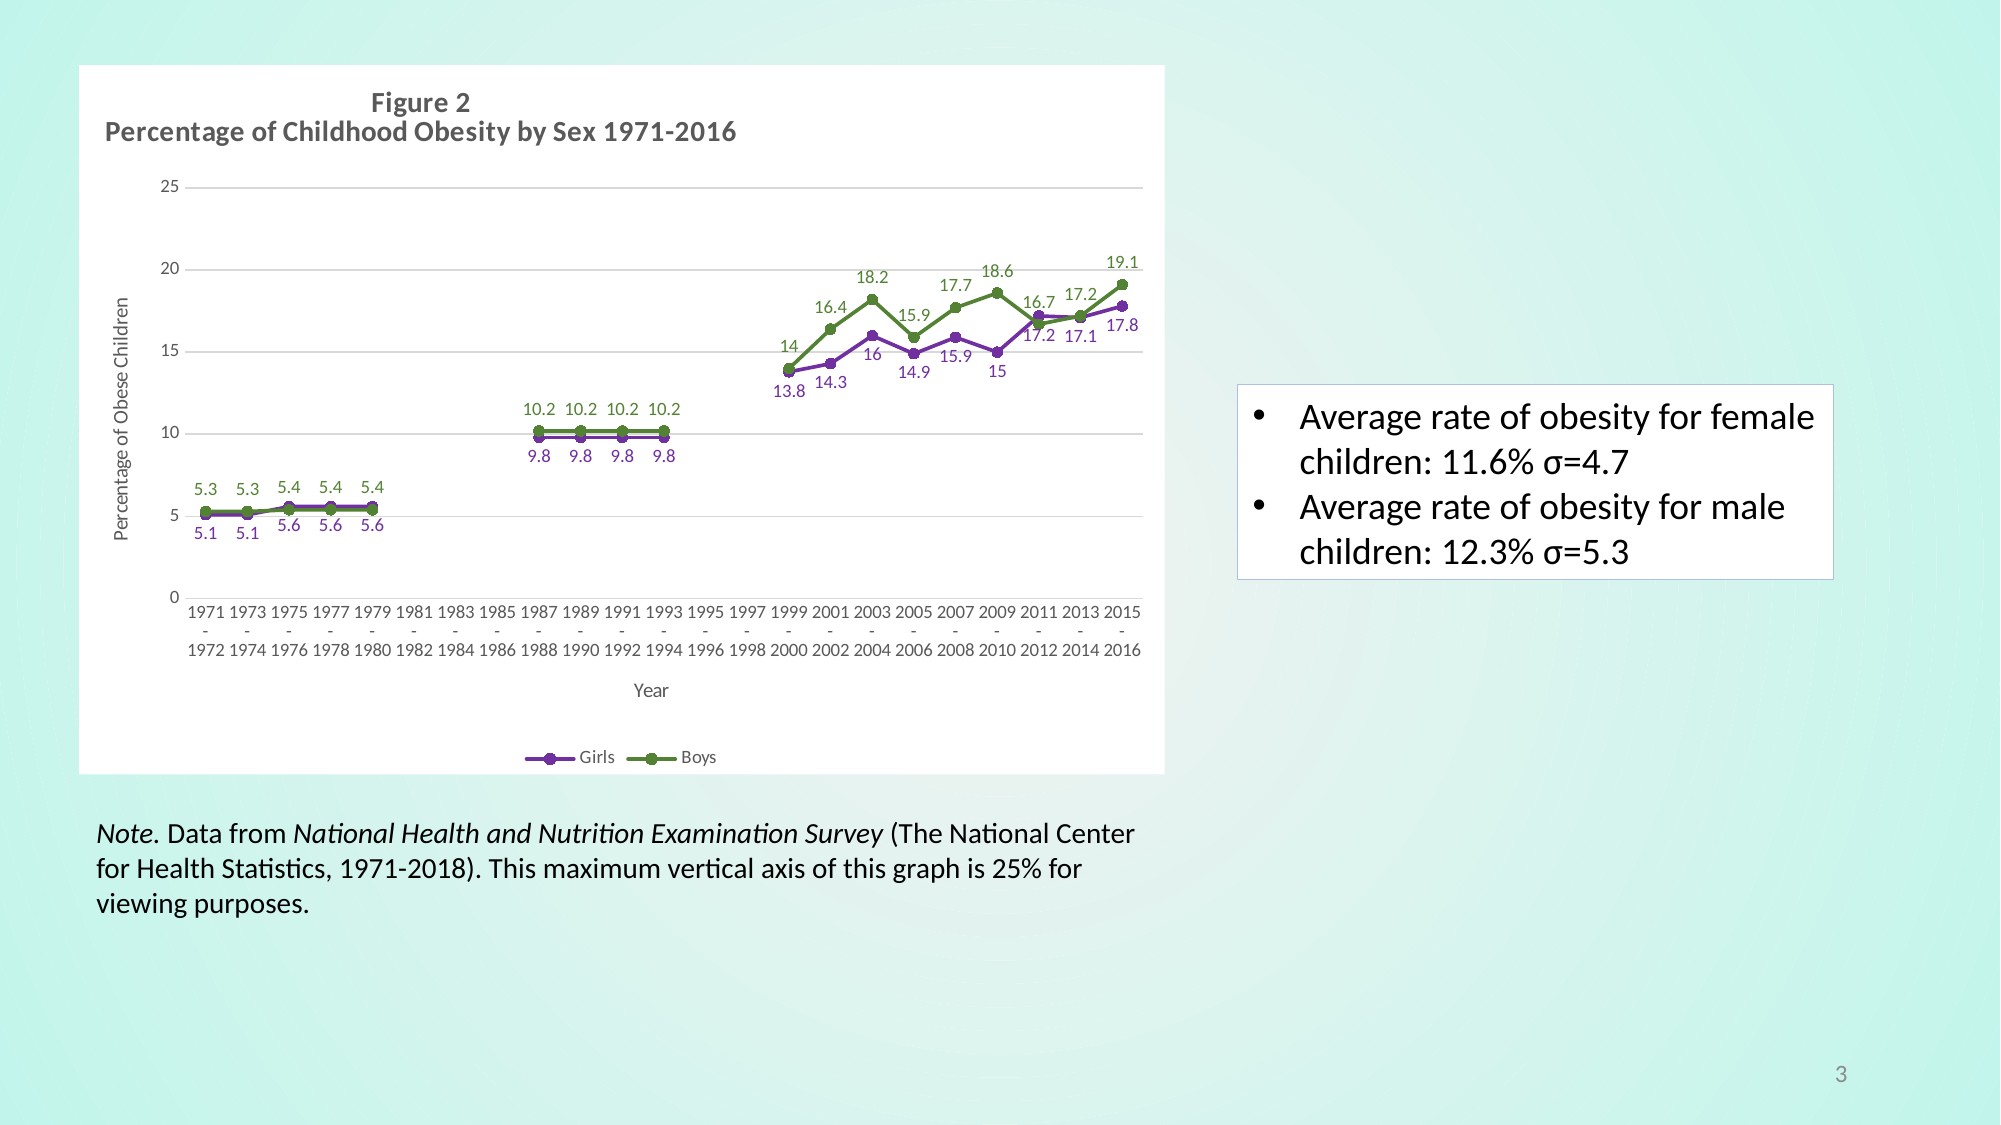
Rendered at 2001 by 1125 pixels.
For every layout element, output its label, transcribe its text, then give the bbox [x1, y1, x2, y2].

slide_number 3 [1412, 1042, 1863, 1103]
text_box Average rate of obesity for female children: 11.6% σ=4.7 Average rate of obesity for male children: 12.3% σ=5.3 [1237, 384, 1834, 580]
chart [79, 65, 1165, 775]
text_box Note. Data from National Health and Nutrition Examination Survey (The National Center for Health Statistics, 1971-2018). This maximum vertical axis of this graph is 25% for viewing purposes. [81, 806, 1185, 927]
